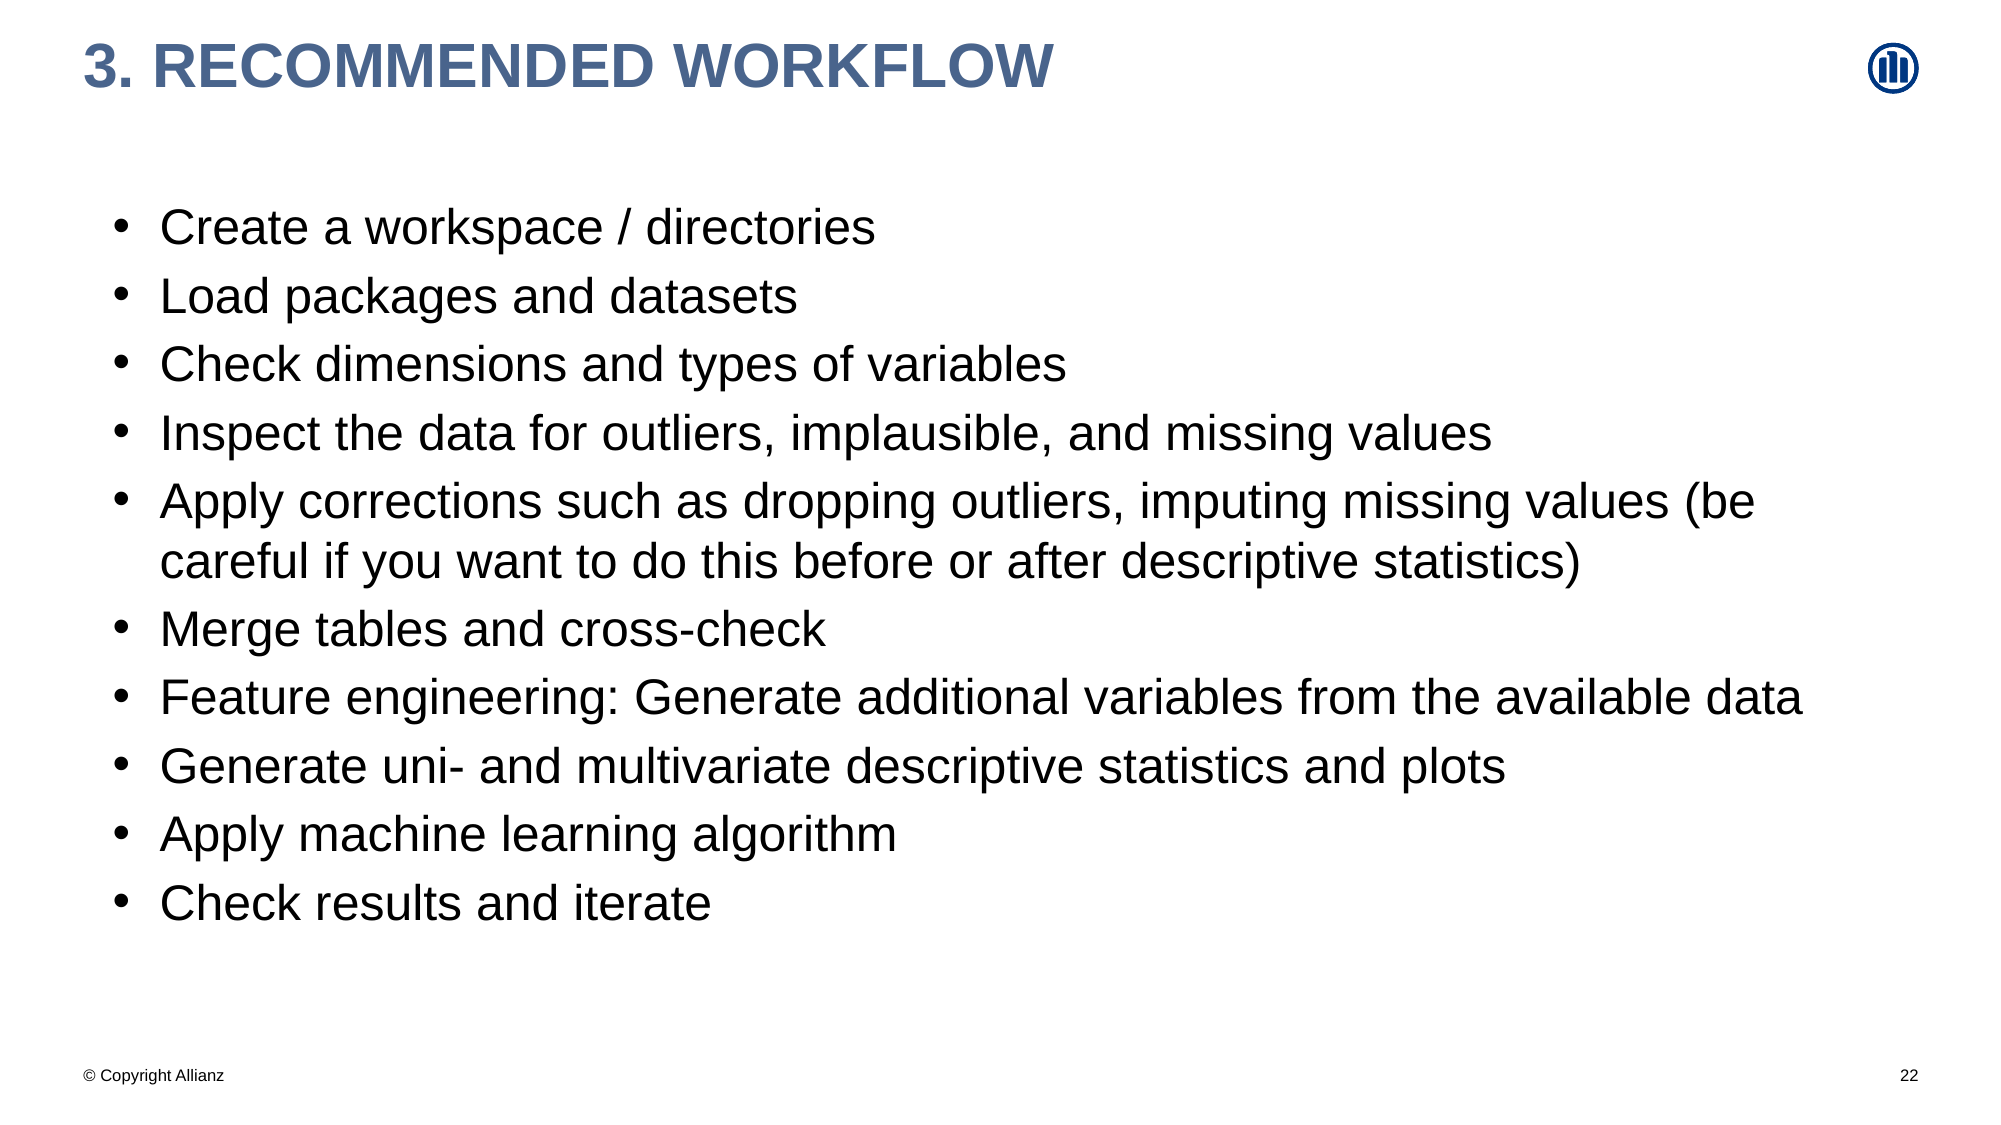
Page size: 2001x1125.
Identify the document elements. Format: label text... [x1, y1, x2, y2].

text_box Create a workspace / directories Load packages and datasets Check dimensions and types of variables Inspect the data for outliers, implausible, and missing values Apply corrections such as dropping outliers, imputing missing values (be careful if you want to do this before or after descriptive statistics) Merge tables and cross-check Feature engineering: Generate additional variables from the available data Generate uni- and multivariate descriptive statistics and plots Apply machine learning algorithm Check results and iterate [83, 194, 1919, 989]
title 3. Recommended workflow [83, 19, 1835, 104]
slide_number 22 [1834, 1065, 1919, 1125]
